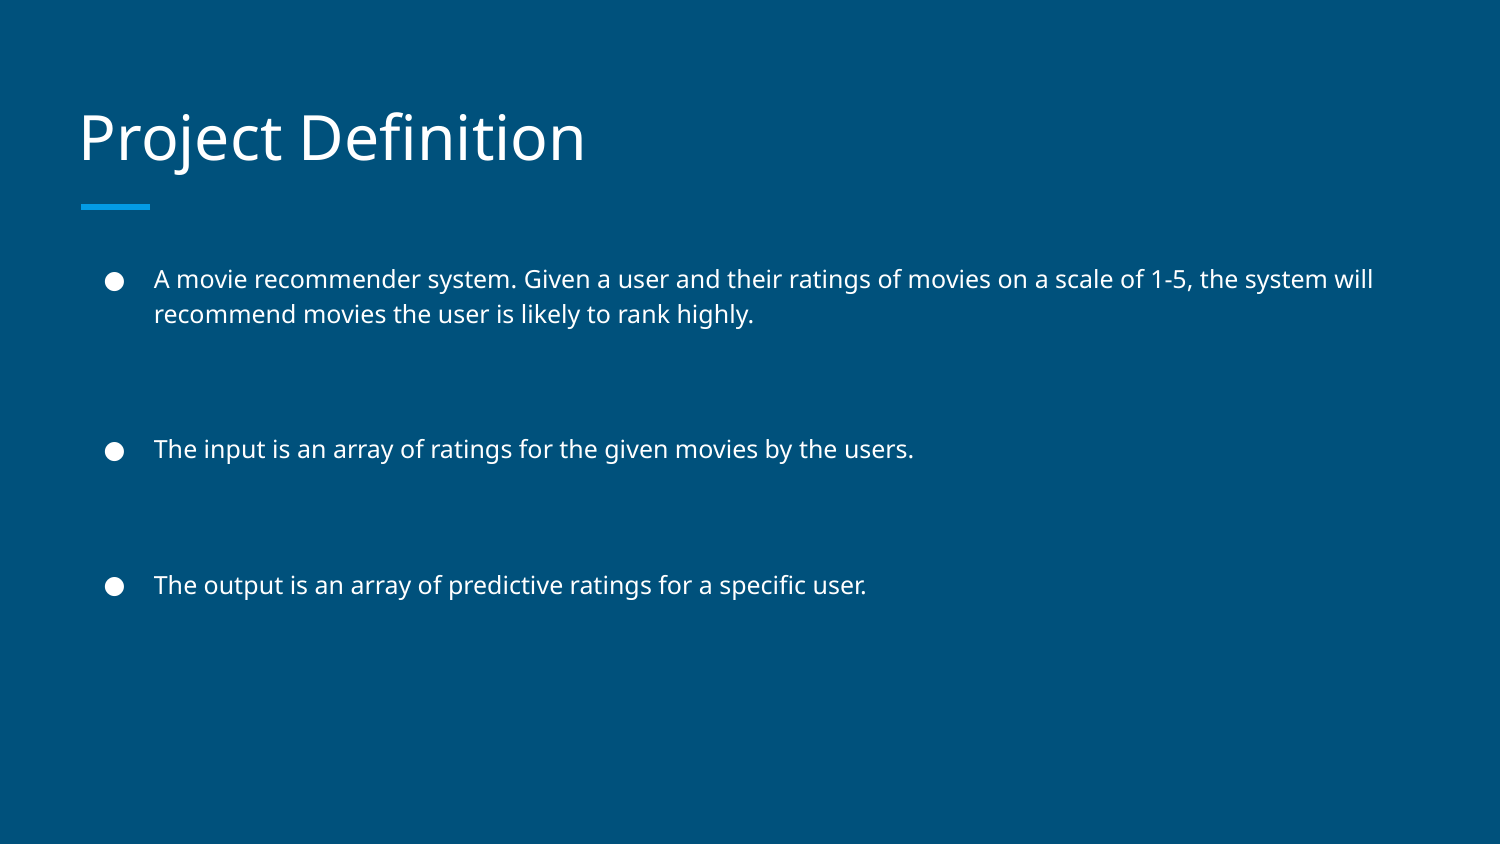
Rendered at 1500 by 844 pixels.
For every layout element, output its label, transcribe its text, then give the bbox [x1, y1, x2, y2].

title Project Definition [63, 75, 1437, 188]
list A movie recommender system. Given a user and their ratings of movies on a scale of 1-5, the system will recommend movies the user is likely to rank highly. The input is an array of ratings for the given movies by the users. The output is an array of predictive ratings for a specific user. [63, 244, 1437, 750]
